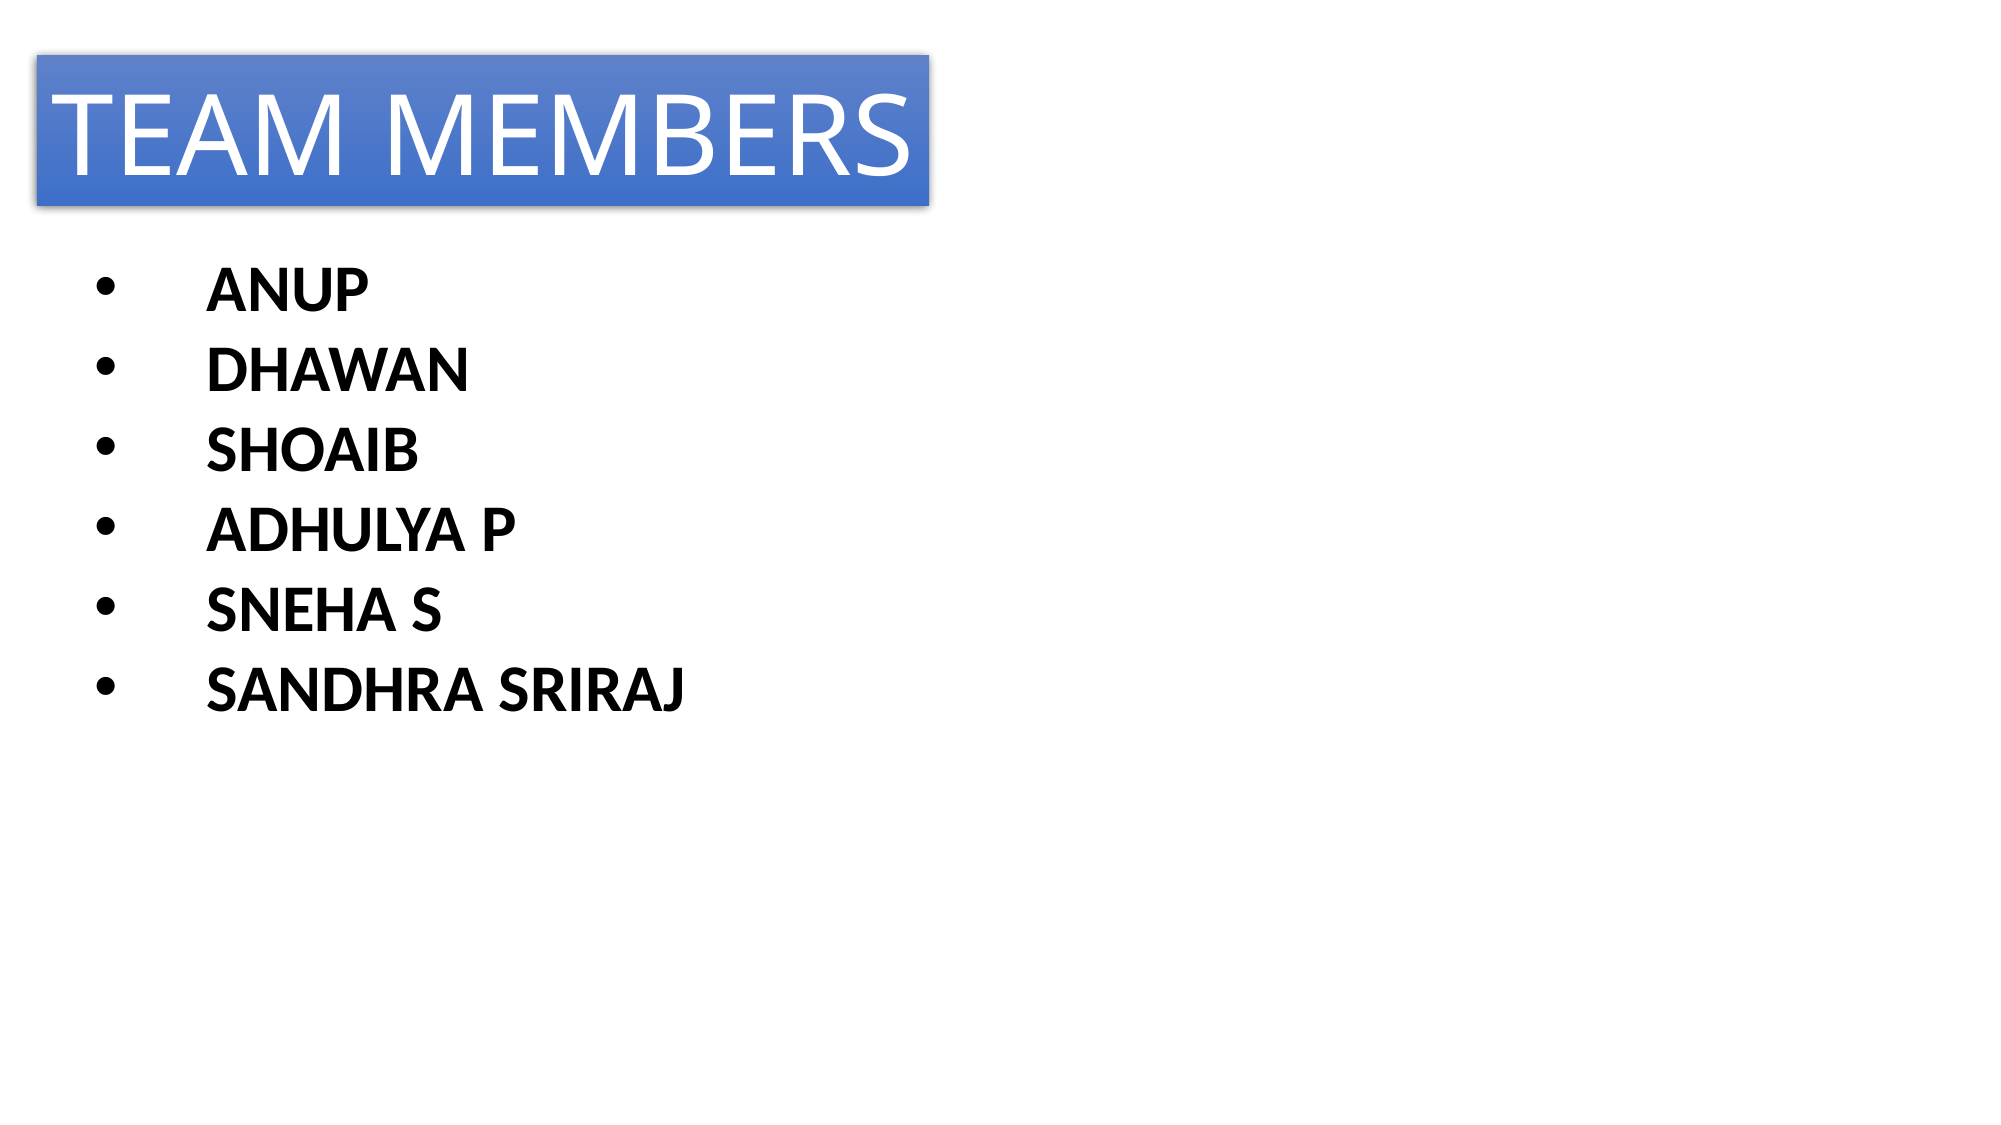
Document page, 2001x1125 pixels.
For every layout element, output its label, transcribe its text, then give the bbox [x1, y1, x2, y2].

text_box TEAM MEMBERS [36, 55, 930, 206]
text_box ANUP DHAWAN SHOAIB ADHULYA P SNEHA S SANDHRA SRIRAJ [79, 237, 1570, 733]
